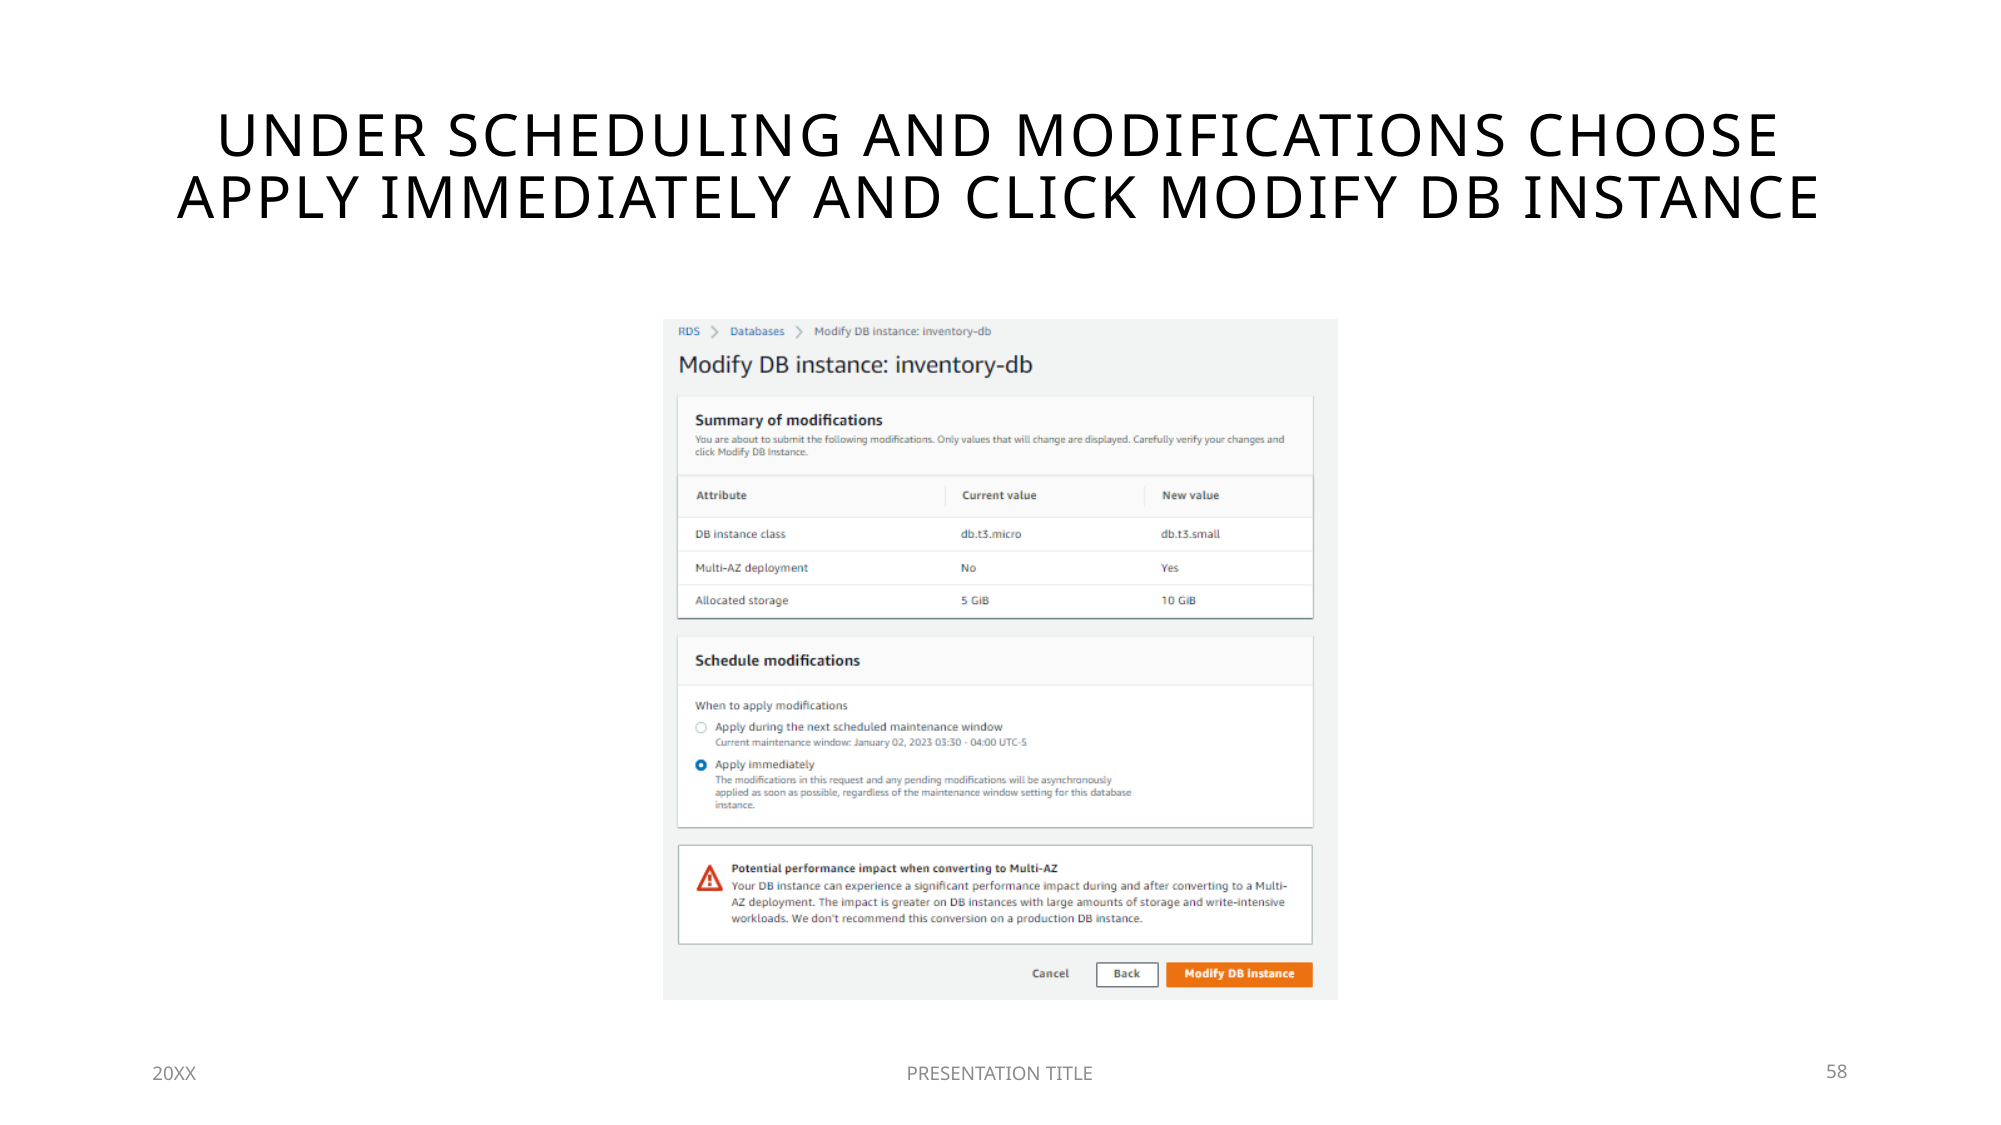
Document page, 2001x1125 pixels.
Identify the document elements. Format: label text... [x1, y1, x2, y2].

slide_number 20XX [137, 1042, 588, 1103]
title Under scheduling and modifications choose apply immediately and click modify DB instance [137, 59, 1863, 278]
slide_number 58 [1412, 1042, 1863, 1103]
footer PRESENTATION TITLE [662, 1042, 1338, 1103]
picture [663, 319, 1338, 1001]
